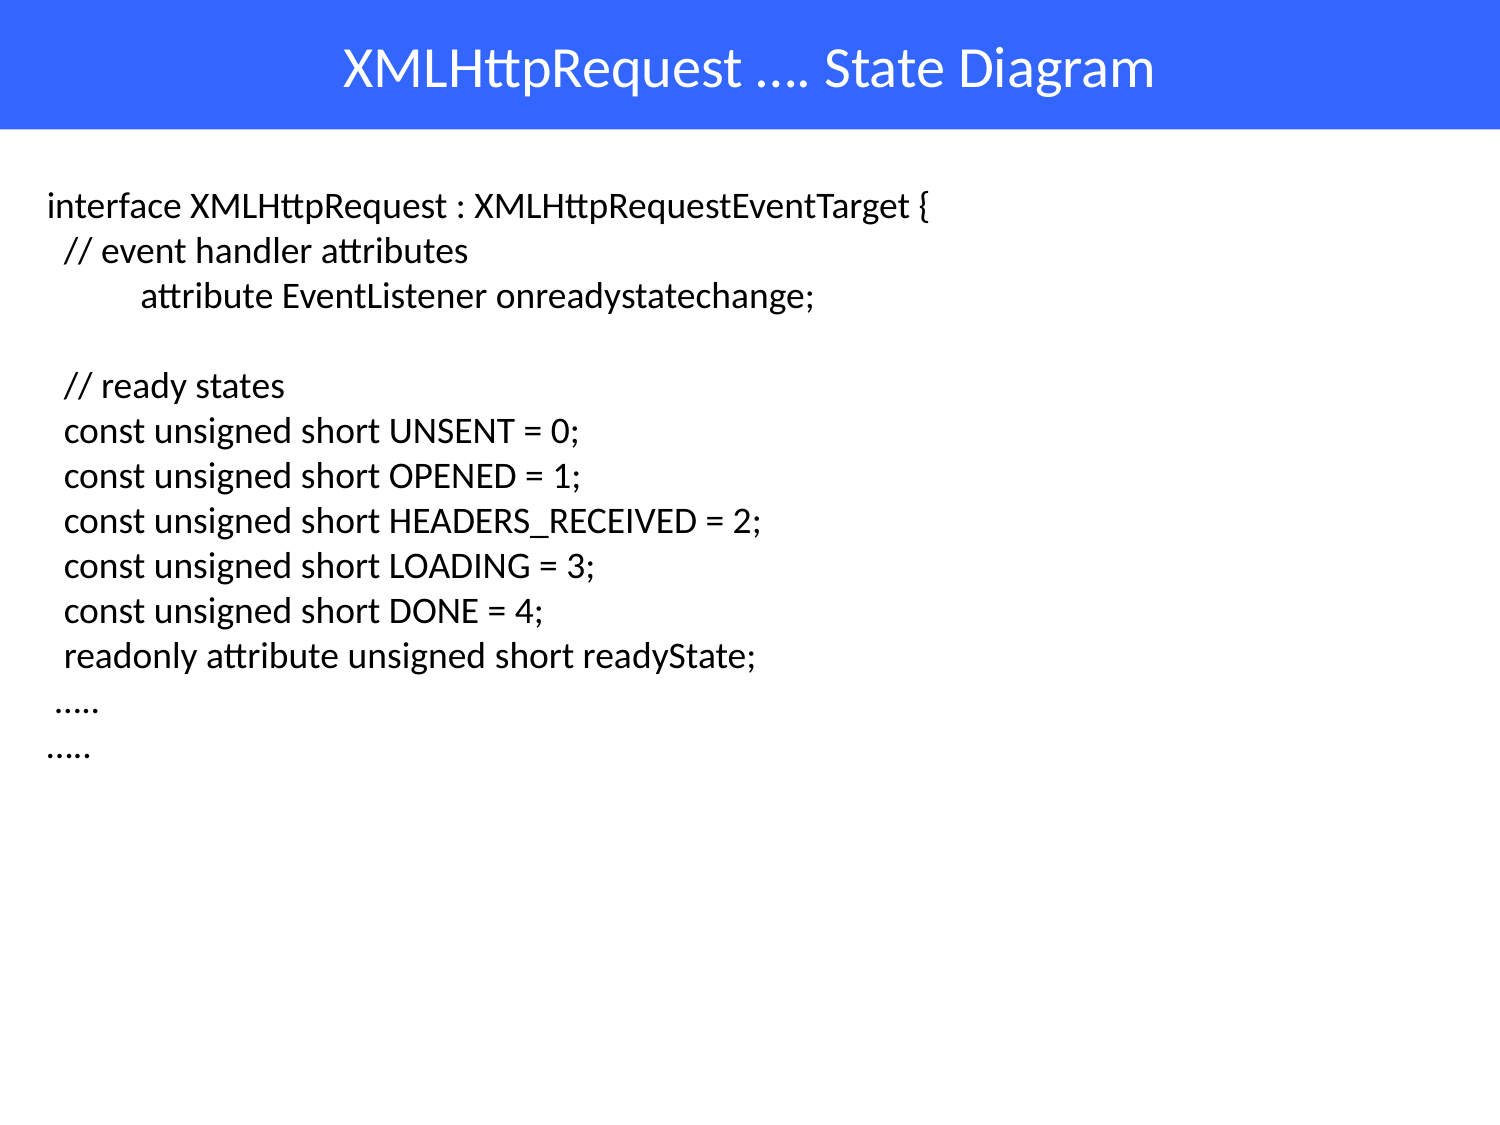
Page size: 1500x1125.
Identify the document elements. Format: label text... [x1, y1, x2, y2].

text_box interface XMLHttpRequest : XMLHttpRequestEventTarget { // event handler attributes attribute EventListener onreadystatechange; // ready states const unsigned short UNSENT = 0; const unsigned short OPENED = 1; const unsigned short HEADERS_RECEIVED = 2; const unsigned short LOADING = 3; const unsigned short DONE = 4; readonly attribute unsigned short readyState; ….. ….. [32, 173, 1456, 864]
title XMLHttpRequest …. State Diagram [0, 0, 1500, 130]
